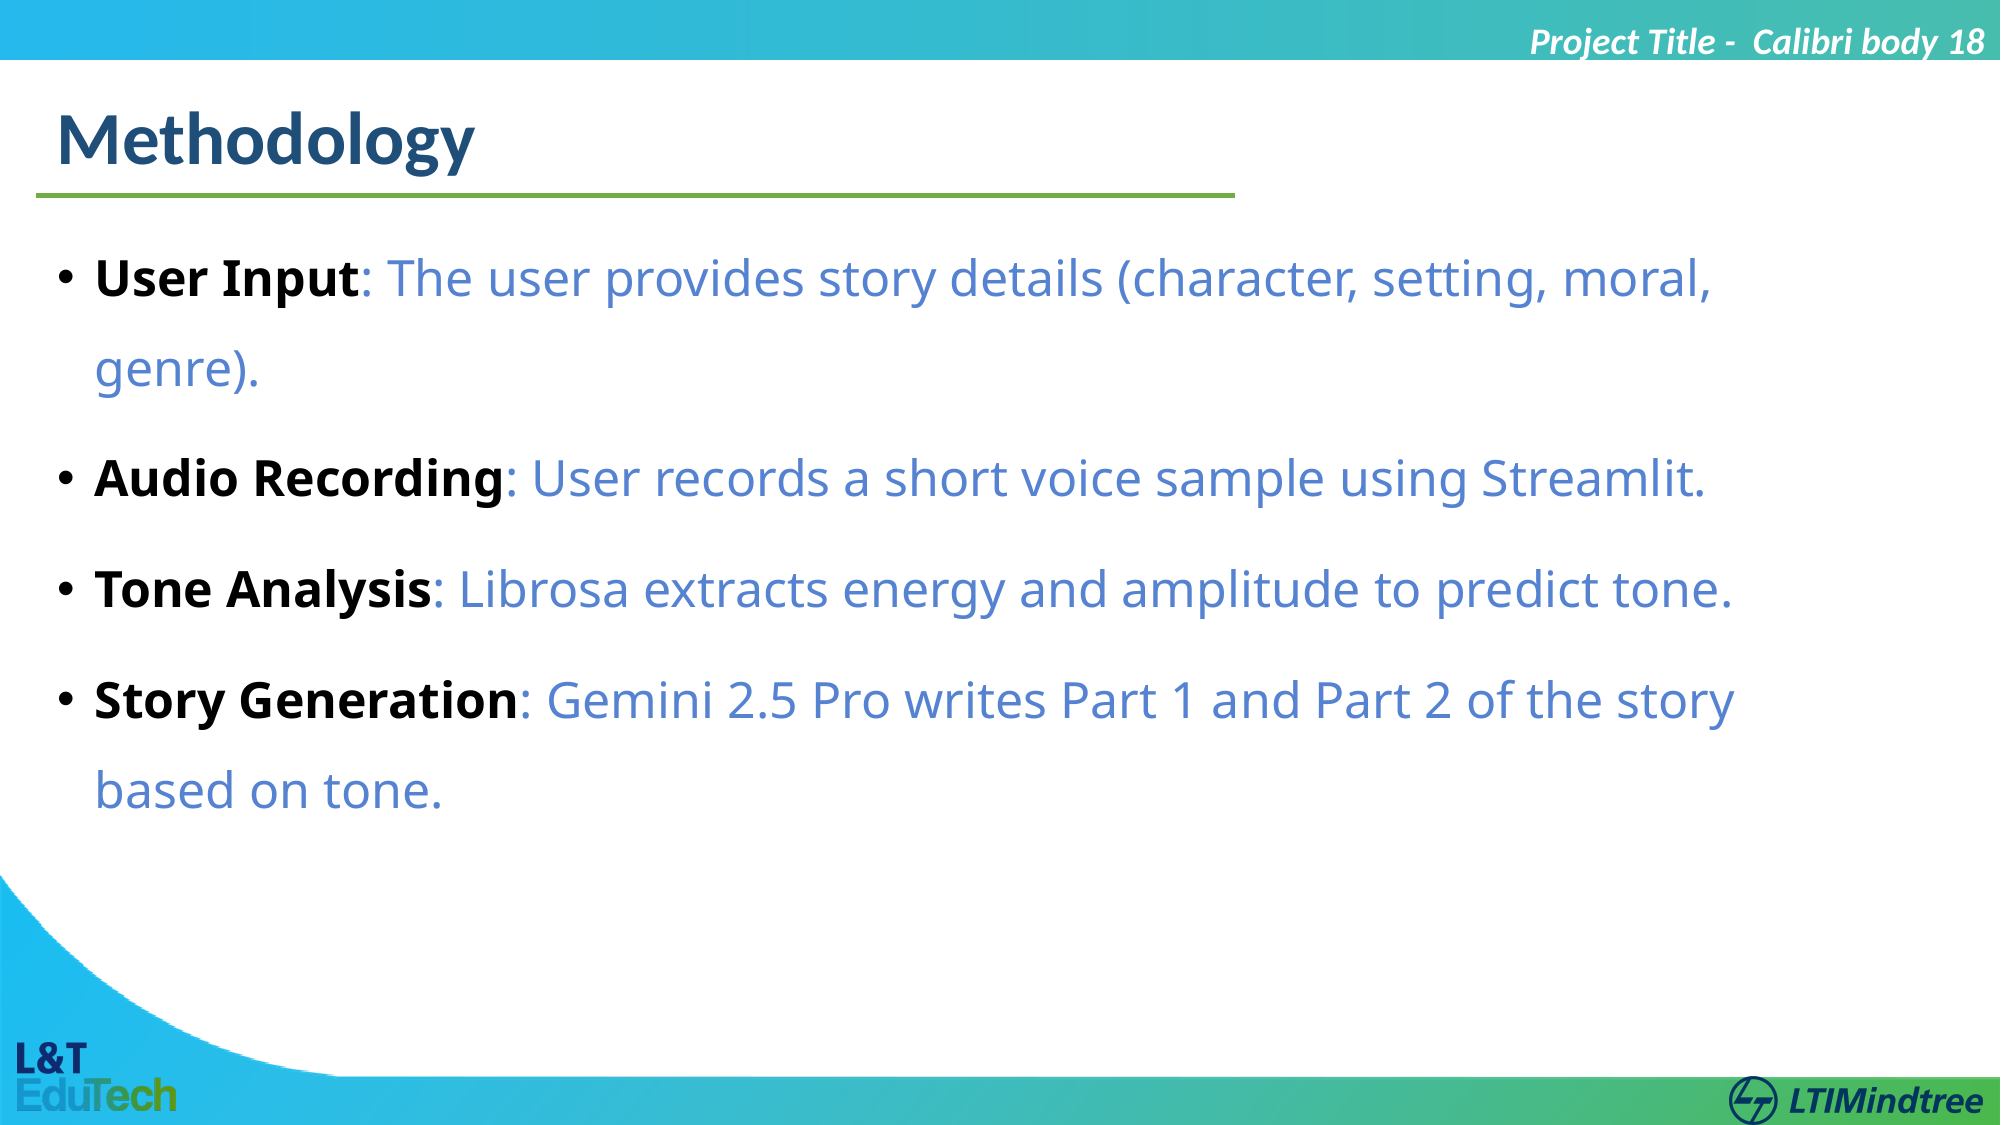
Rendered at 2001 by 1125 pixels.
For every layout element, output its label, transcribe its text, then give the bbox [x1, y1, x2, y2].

picture [0, 875, 2000, 1125]
text_box Project Title - Calibri body 18 [999, 9, 2000, 114]
list User Input: The user provides story details (character, setting, moral, genre). Audio Recording: User records a short voice sample using Streamlit. Tone Analysis: Librosa extracts energy and amplitude to predict tone. Story Generation: Gemini 2.5 Pro writes Part 1 and Part 2 of the story based on tone. [41, 208, 1785, 889]
text_box Methodology [41, 82, 1785, 188]
